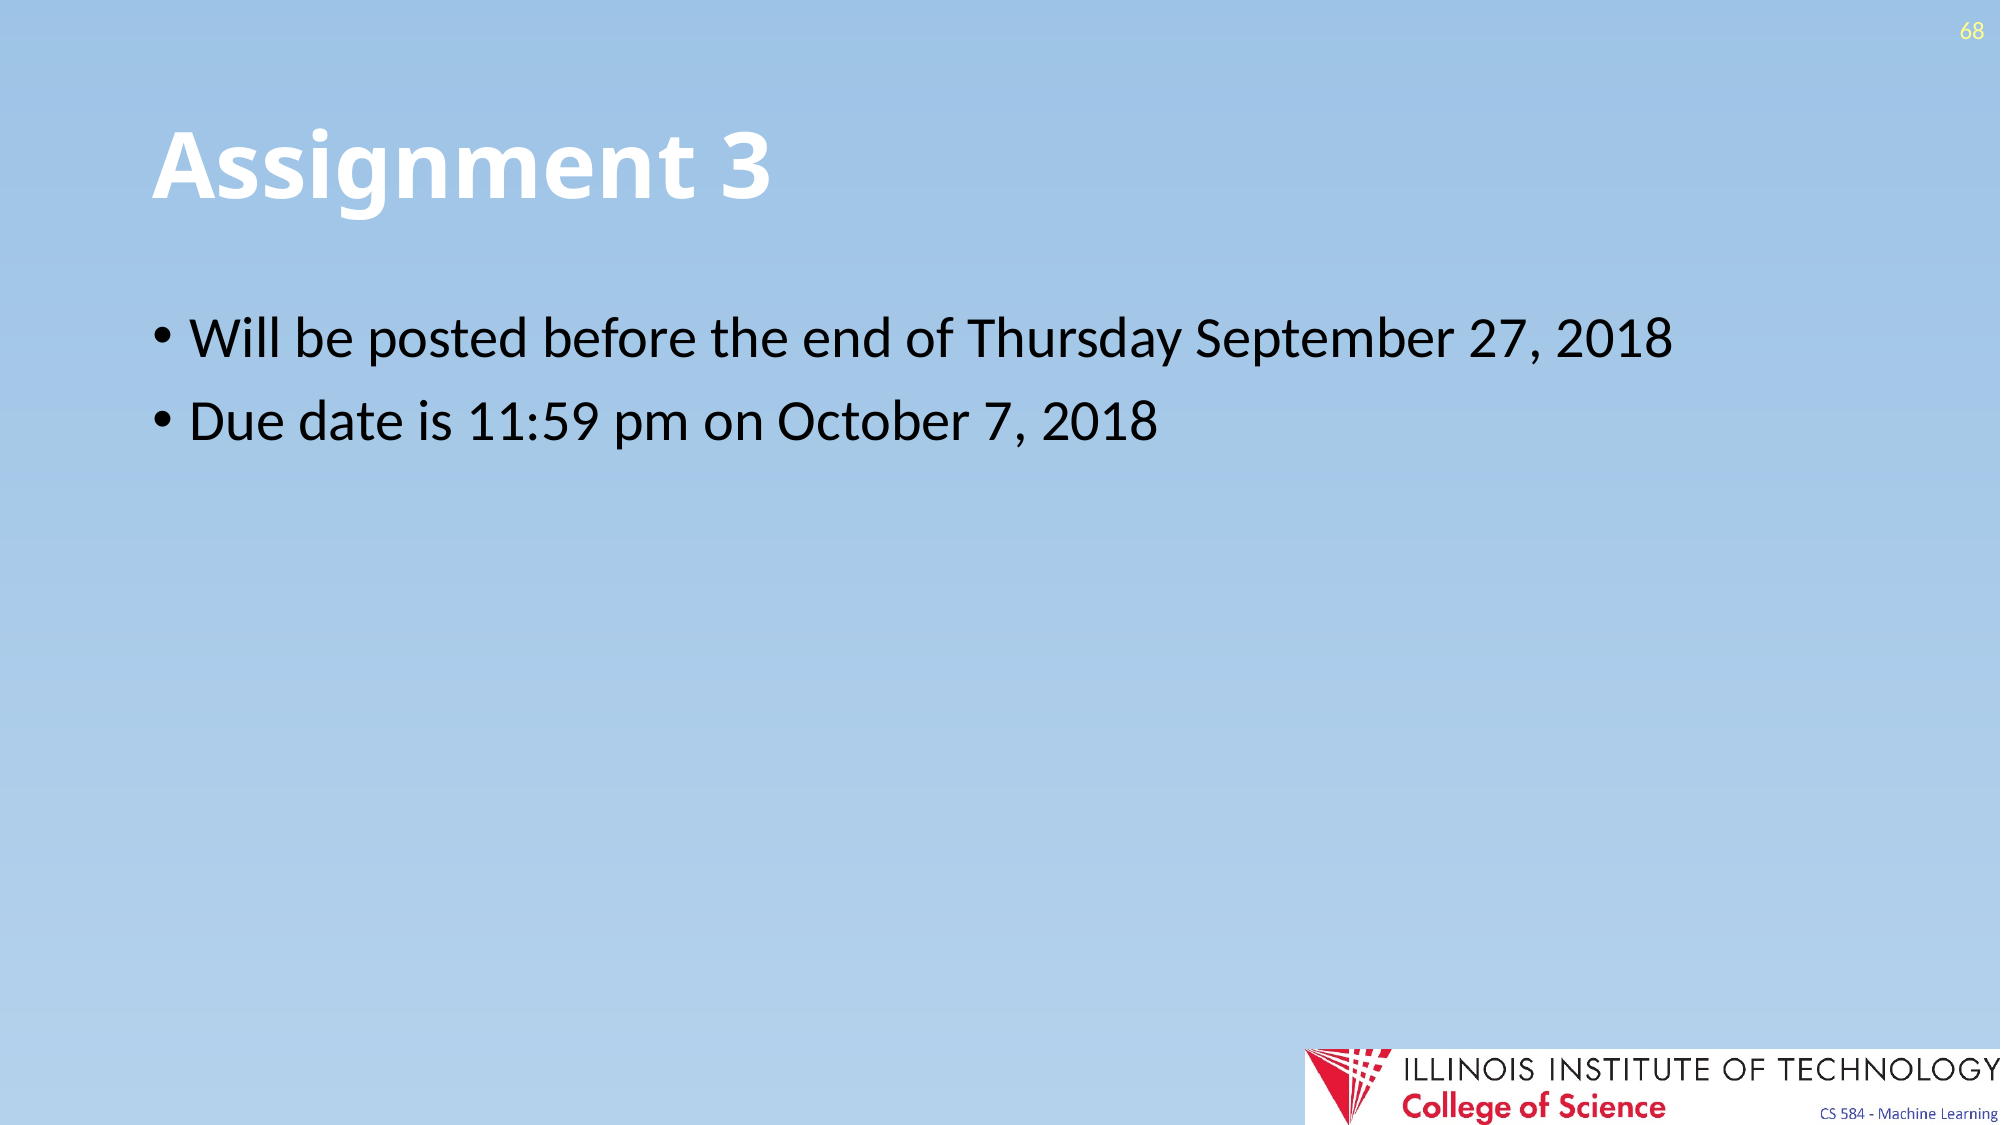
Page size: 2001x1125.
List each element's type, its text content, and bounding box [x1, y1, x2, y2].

title Assignment 3 [137, 59, 1863, 278]
list Will be posted before the end of Thursday September 27, 2018 Due date is 11:59 pm on October 7, 2018 [137, 299, 1863, 1014]
slide_number 68 [1550, 0, 2000, 60]
picture [1305, 1049, 2000, 1125]
